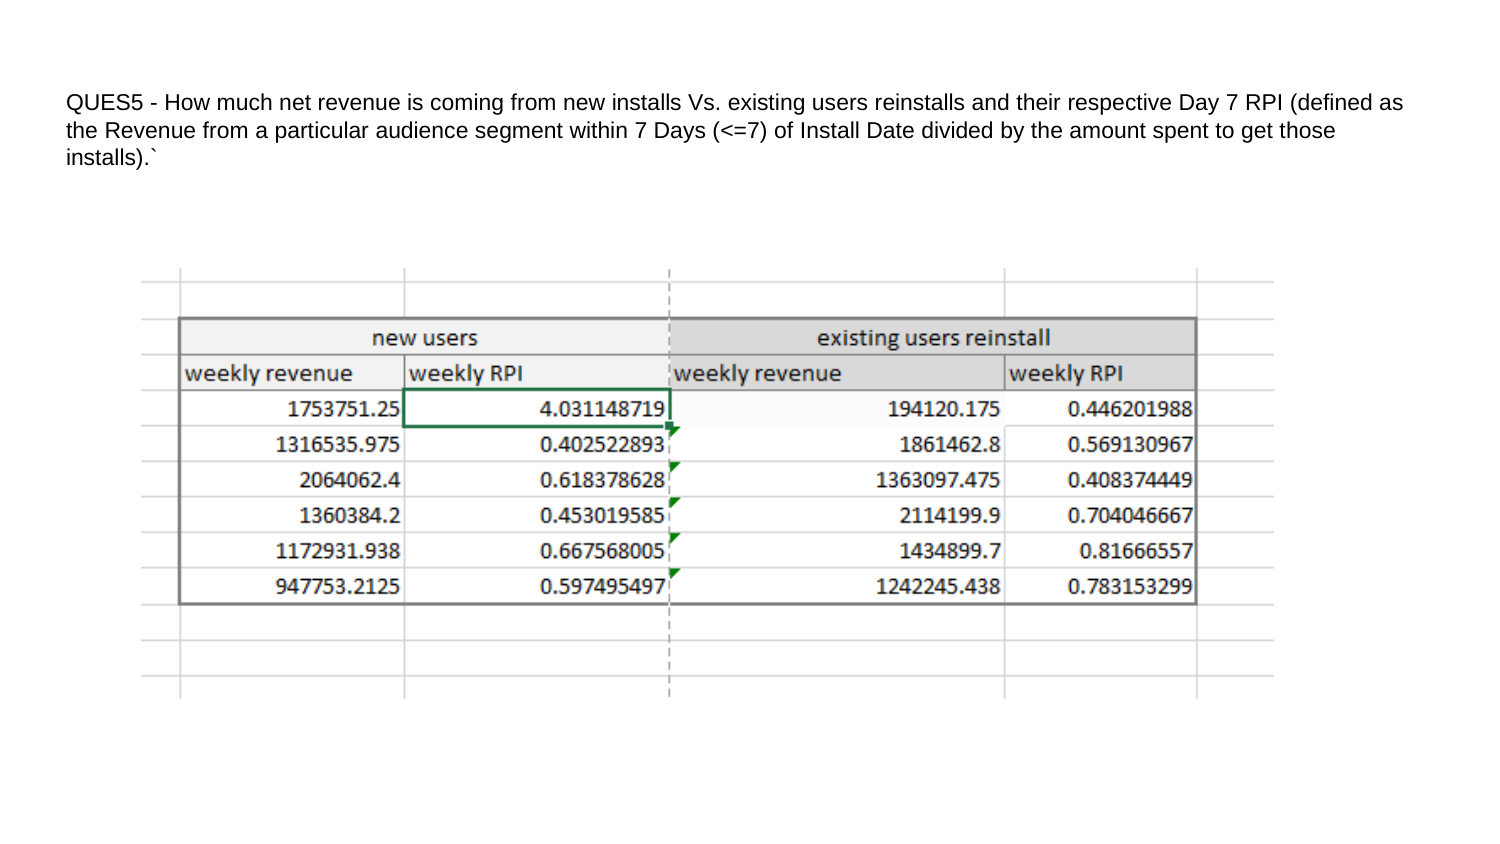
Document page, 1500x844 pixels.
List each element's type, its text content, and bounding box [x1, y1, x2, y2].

title QUES5 - How much net revenue is coming from new installs Vs. existing users reinstalls and their respective Day 7 RPI (defined as the Revenue from a particular audience segment within 7 Days (<=7) of Install Date divided by the amount spent to get those installs).` [51, 72, 1449, 167]
list [51, 189, 1449, 750]
picture [140, 268, 1274, 699]
